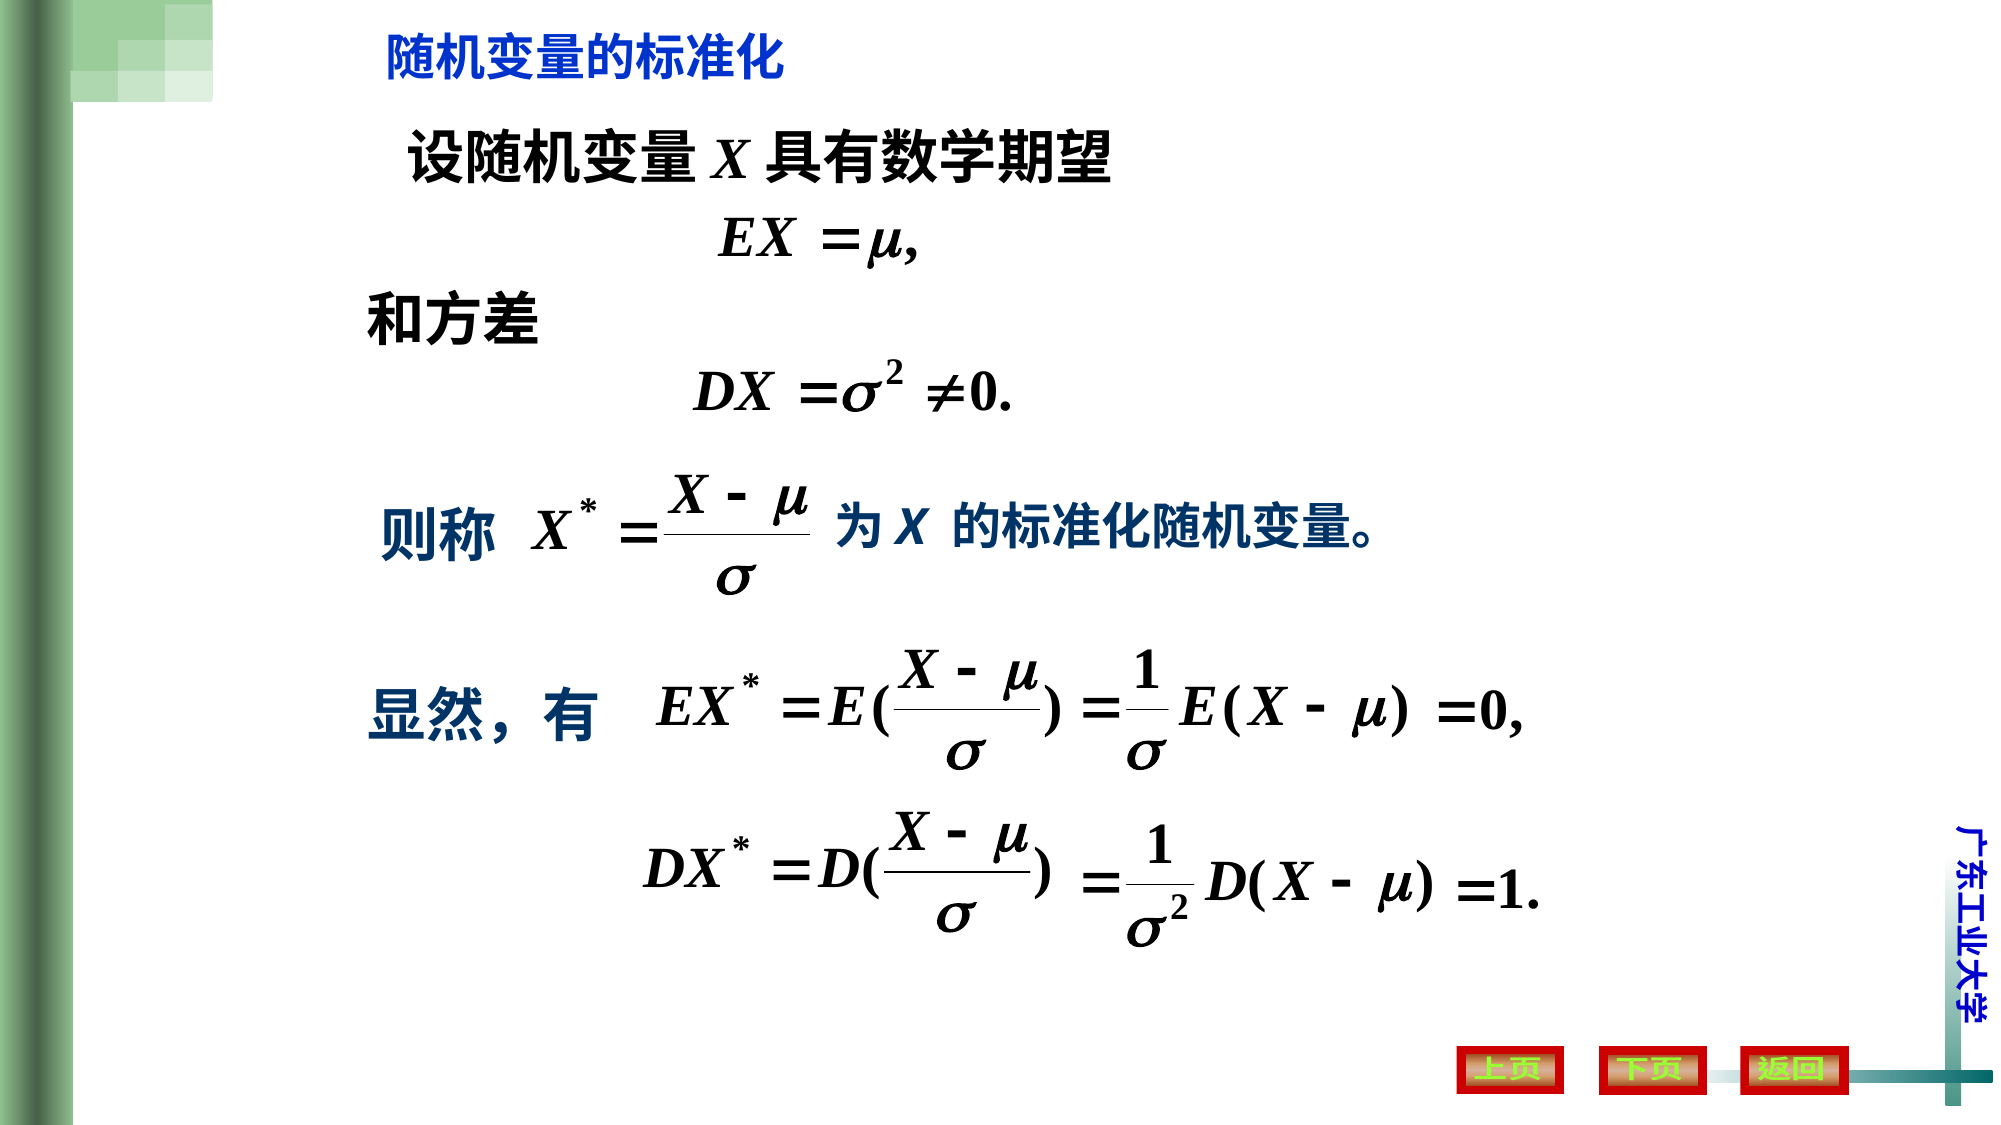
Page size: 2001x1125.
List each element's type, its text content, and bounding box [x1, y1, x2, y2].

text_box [524, 462, 815, 601]
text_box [1449, 862, 1542, 915]
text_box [1074, 637, 1413, 776]
text_box 随机变量的标准化 [347, 18, 824, 93]
text_box 为X 的标准化随机变量。 [819, 487, 1417, 563]
text_box 显然，有 [353, 670, 630, 756]
text_box 则称 [365, 490, 519, 576]
text_box 设随机变量X具有数学期望 [391, 112, 1129, 198]
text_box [712, 212, 921, 274]
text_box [1074, 812, 1438, 953]
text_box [637, 799, 1055, 938]
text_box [1429, 683, 1527, 744]
text_box 和方差 [351, 275, 557, 360]
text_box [649, 637, 1065, 776]
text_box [687, 349, 1015, 417]
